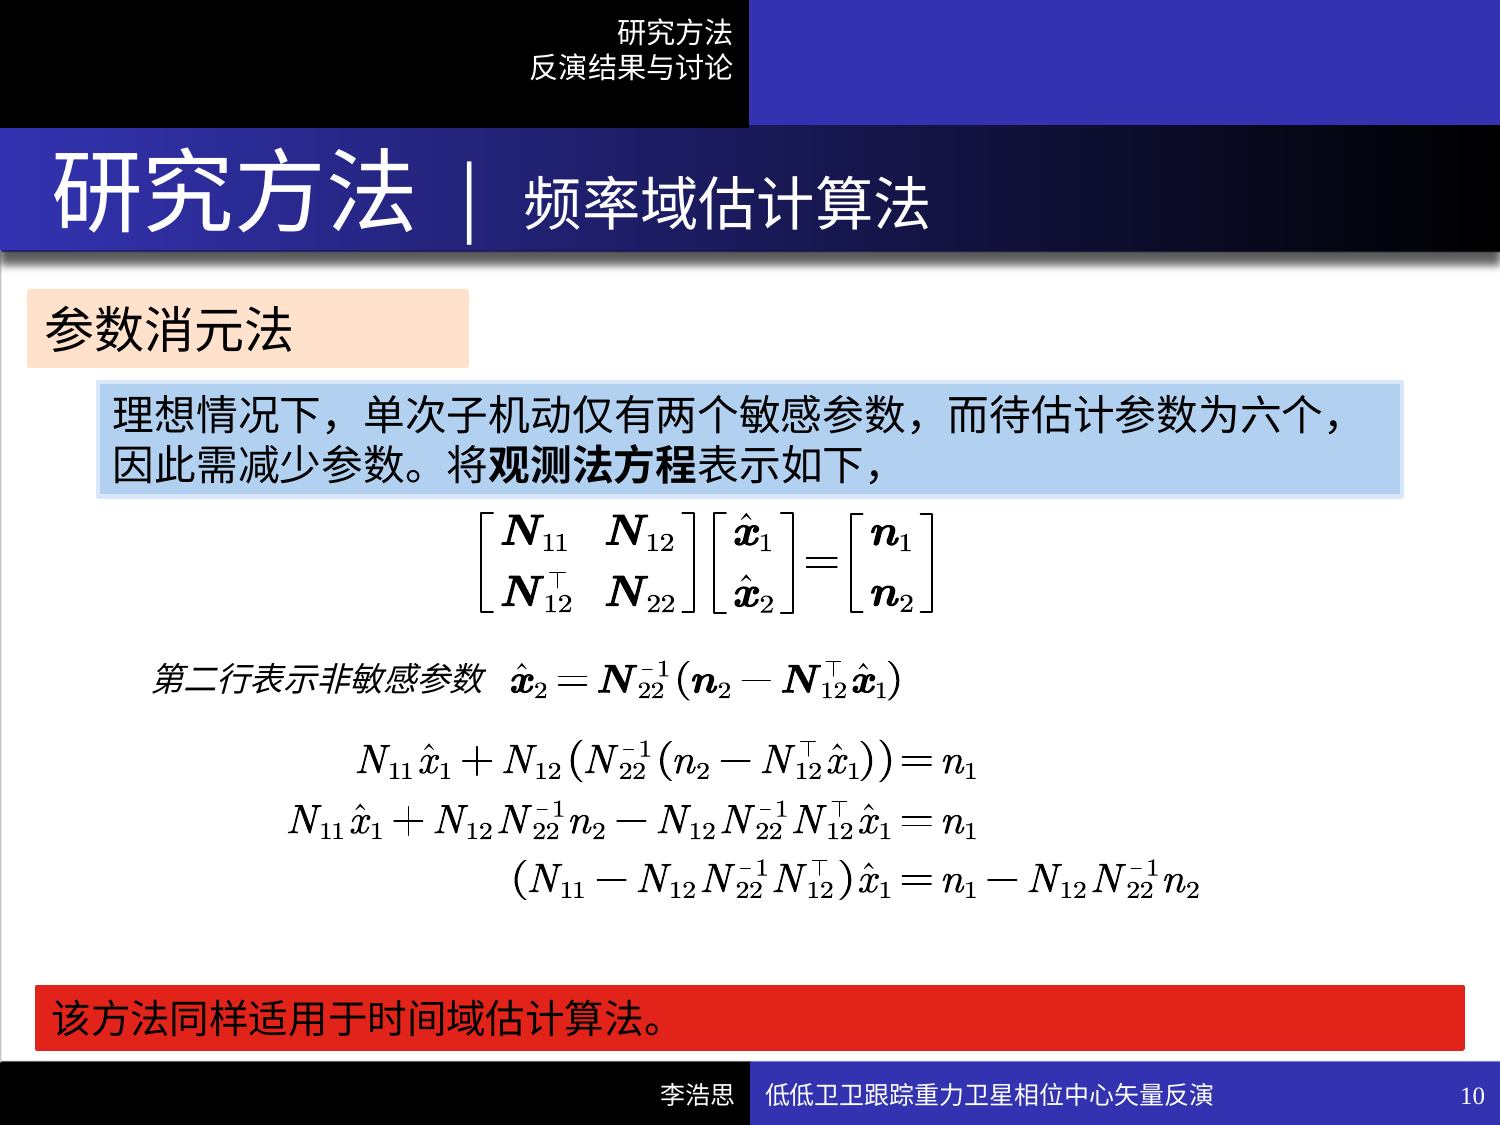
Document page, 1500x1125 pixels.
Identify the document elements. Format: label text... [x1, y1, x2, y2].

text_box 理想情况下，单次子机动仅有两个敏感参数，而待估计参数为六个，因此需减少参数。将观测法方程表示如下， [96, 380, 1404, 499]
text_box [469, 499, 945, 630]
picture [0, 250, 1500, 1062]
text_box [279, 729, 1211, 915]
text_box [506, 650, 908, 715]
text_box 第二行表示非敏感参数 [135, 651, 504, 706]
footer 低低卫卫跟踪重力卫星相位中心矢量反演 [750, 1065, 1325, 1125]
slide_number 10 [1325, 1065, 1500, 1125]
text_box 该方法同样适用于时间域估计算法。 [35, 985, 1465, 1051]
text_box 参数消元法 [27, 289, 469, 368]
title 研究方法 | 频率域估计算法 [5, 127, 1485, 251]
